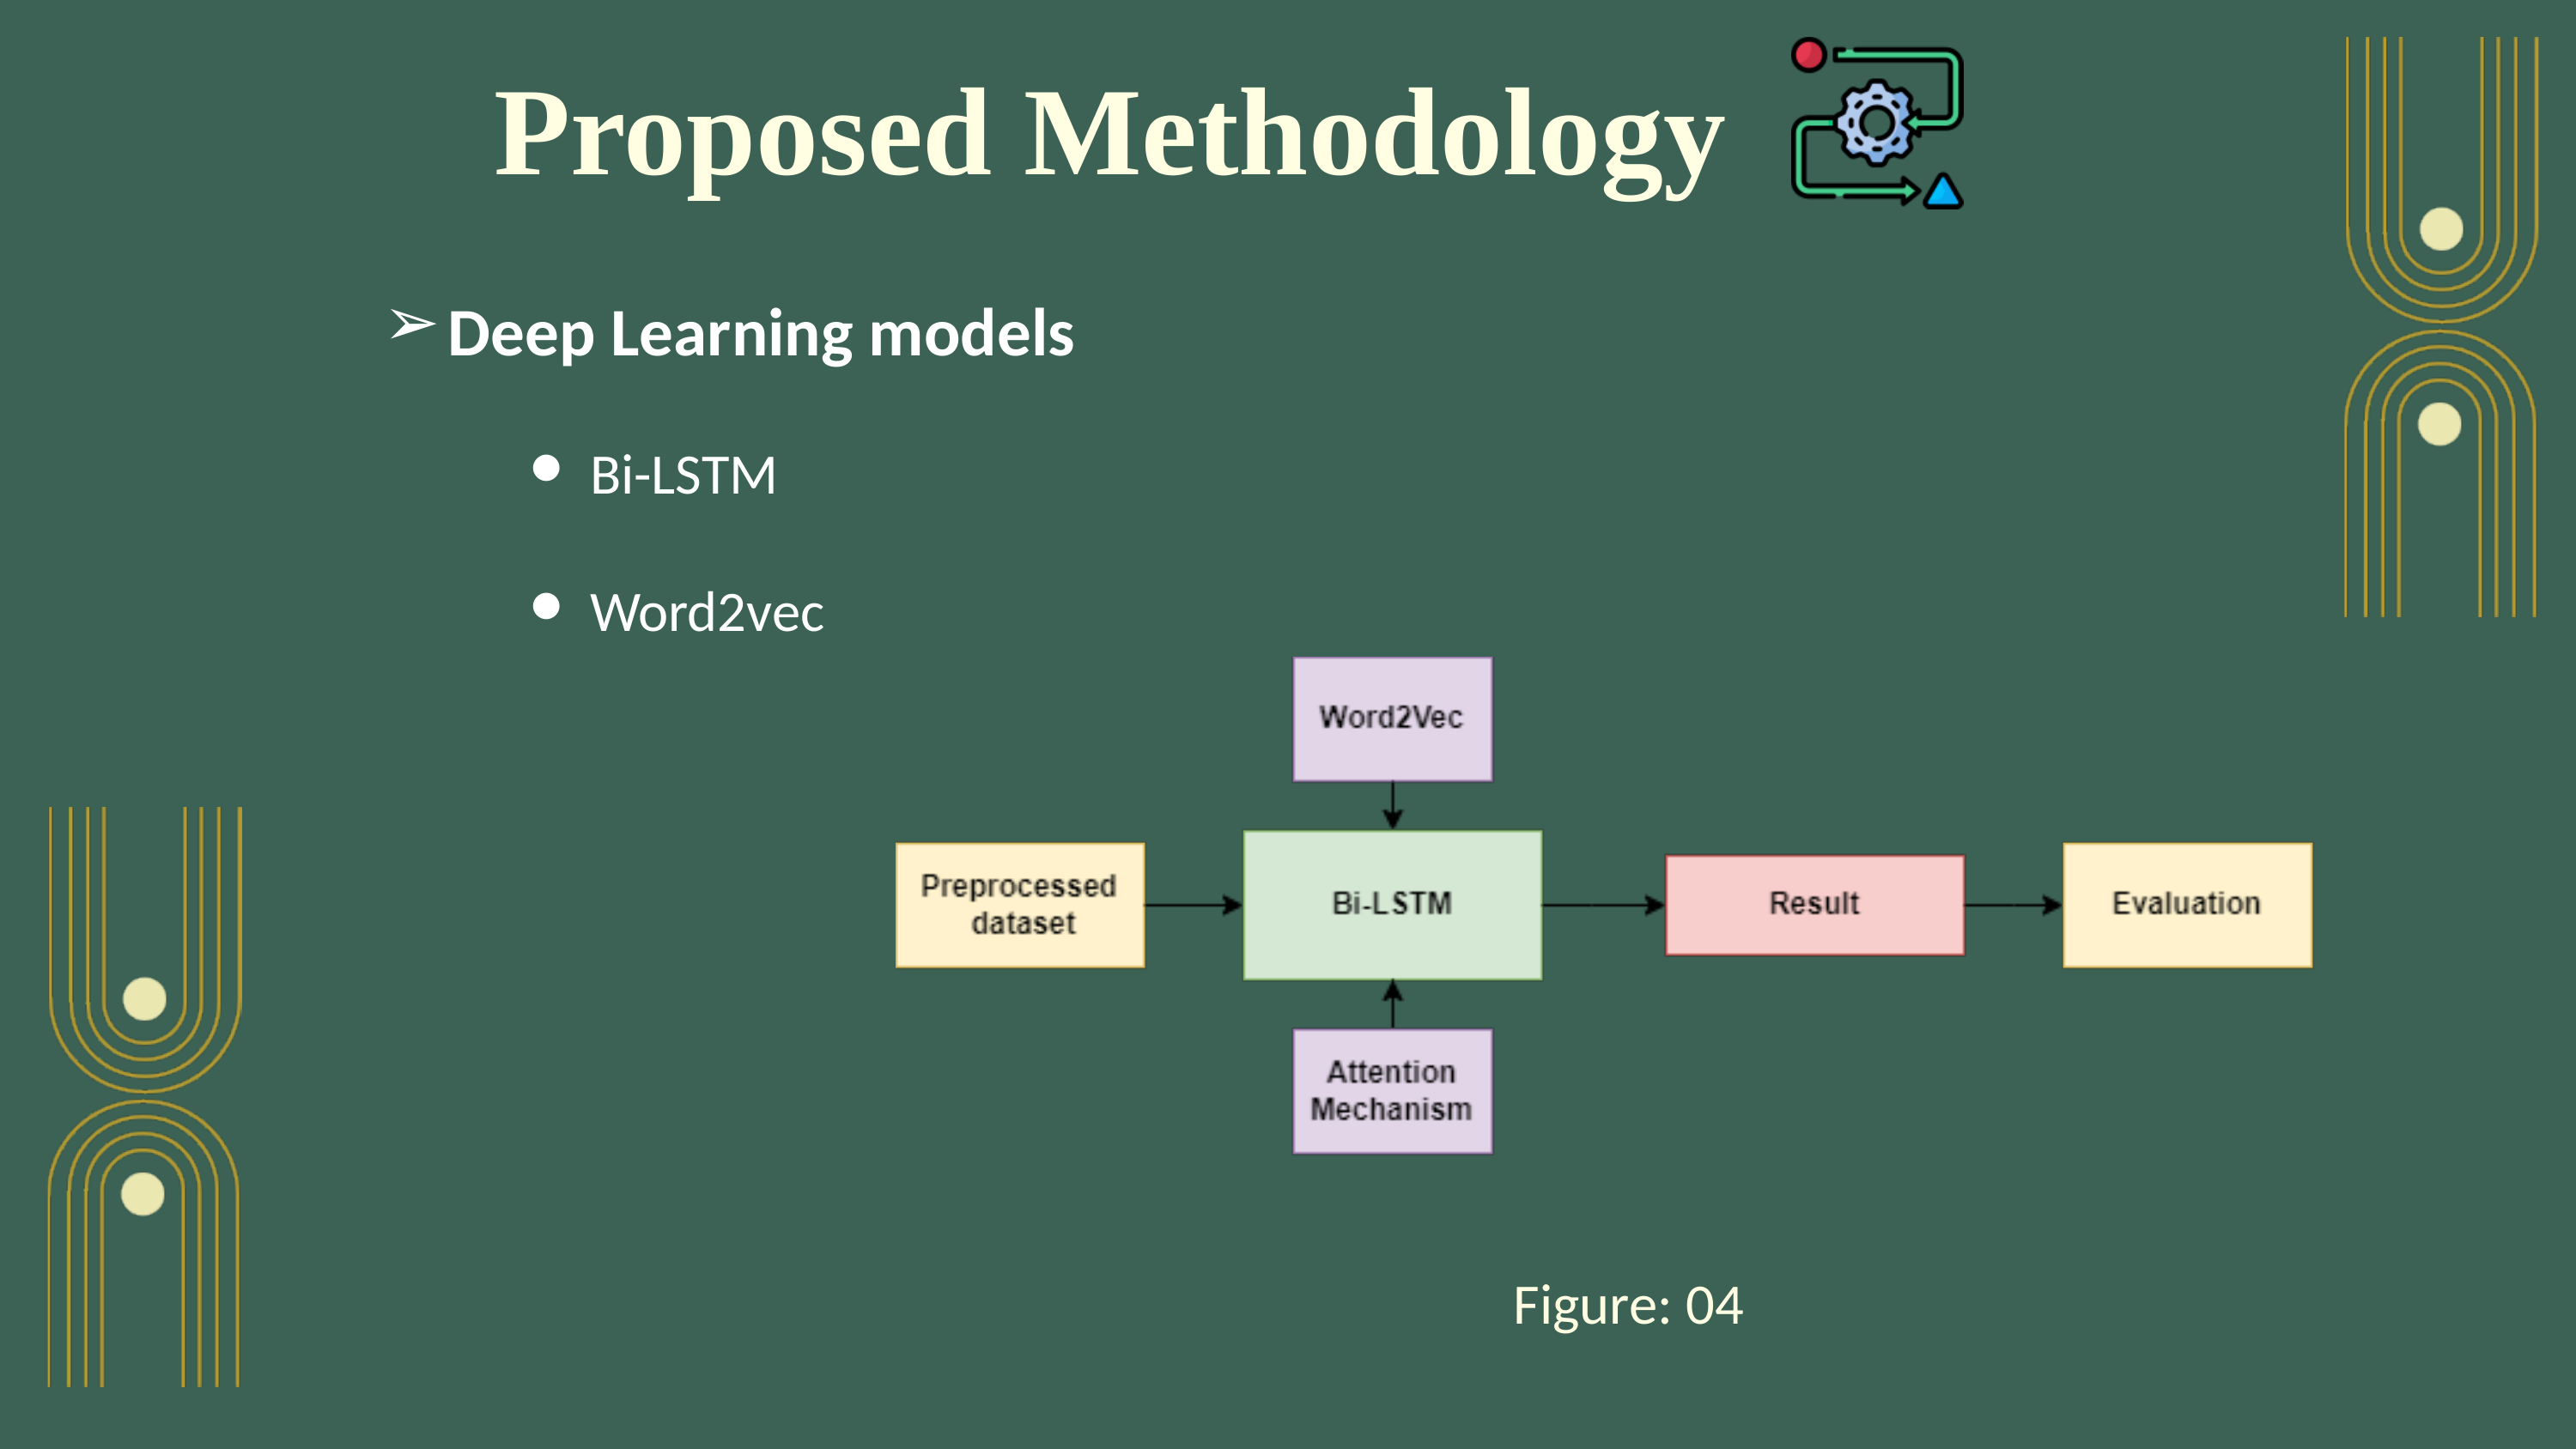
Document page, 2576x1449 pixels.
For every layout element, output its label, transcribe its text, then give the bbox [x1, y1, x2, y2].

picture [895, 657, 2317, 1159]
text_box [2344, 37, 2539, 617]
text_box Deep Learning models [370, 275, 1212, 424]
slide_number ‹#› [0, 1377, 168, 1429]
picture [1791, 37, 1965, 209]
text_box Proposed Methodology [481, 36, 1792, 210]
text_box Figure: 04 [1306, 1254, 1952, 1362]
text_box [47, 807, 242, 1387]
text_box Bi-LSTM Word2vec [513, 423, 1285, 818]
